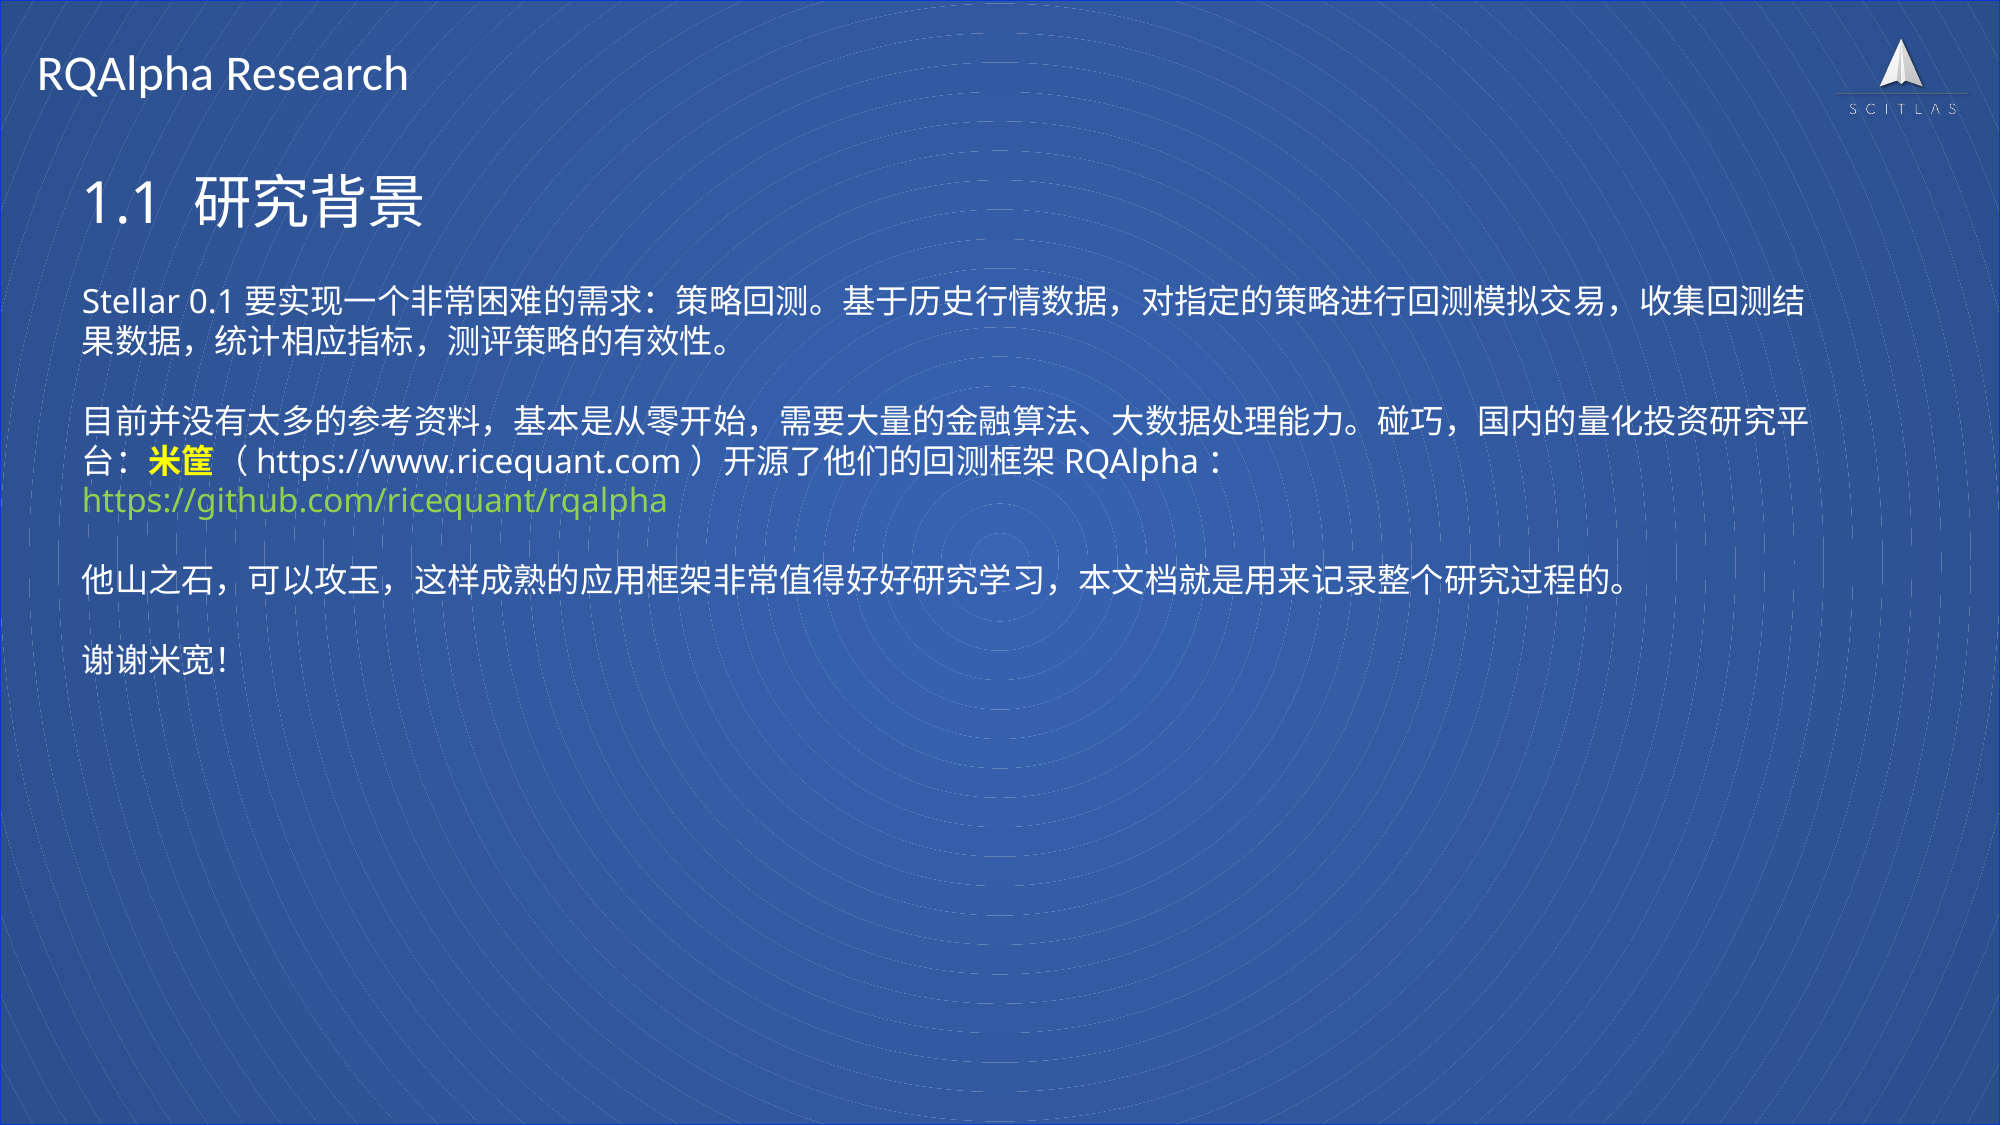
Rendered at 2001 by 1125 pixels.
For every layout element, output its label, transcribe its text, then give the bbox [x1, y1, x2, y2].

text_box RQAlpha Research [22, 32, 778, 108]
text_box [0, 0, 2000, 1125]
text_box 1.1 研究背景 Stellar 0.1要实现一个非常困难的需求：策略回测。基于历史行情数据，对指定的策略进行回测模拟交易，收集回测结果数据，统计相应指标，测评策略的有效性。 目前并没有太多的参考资料，基本是从零开始，需要大量的金融算法、大数据处理能力。碰巧，国内的量化投资研究平台：米筐（https://www.ricequant.com）开源了他们的回测框架RQAlpha： https://github.com/ricequant/rqalpha 他山之石，可以攻玉，这样成熟的应用框架非常值得好好研究学习，本文档就是用来记录整个研究过程的。 谢谢米宽！ [67, 157, 1833, 867]
picture [1802, 0, 2000, 142]
